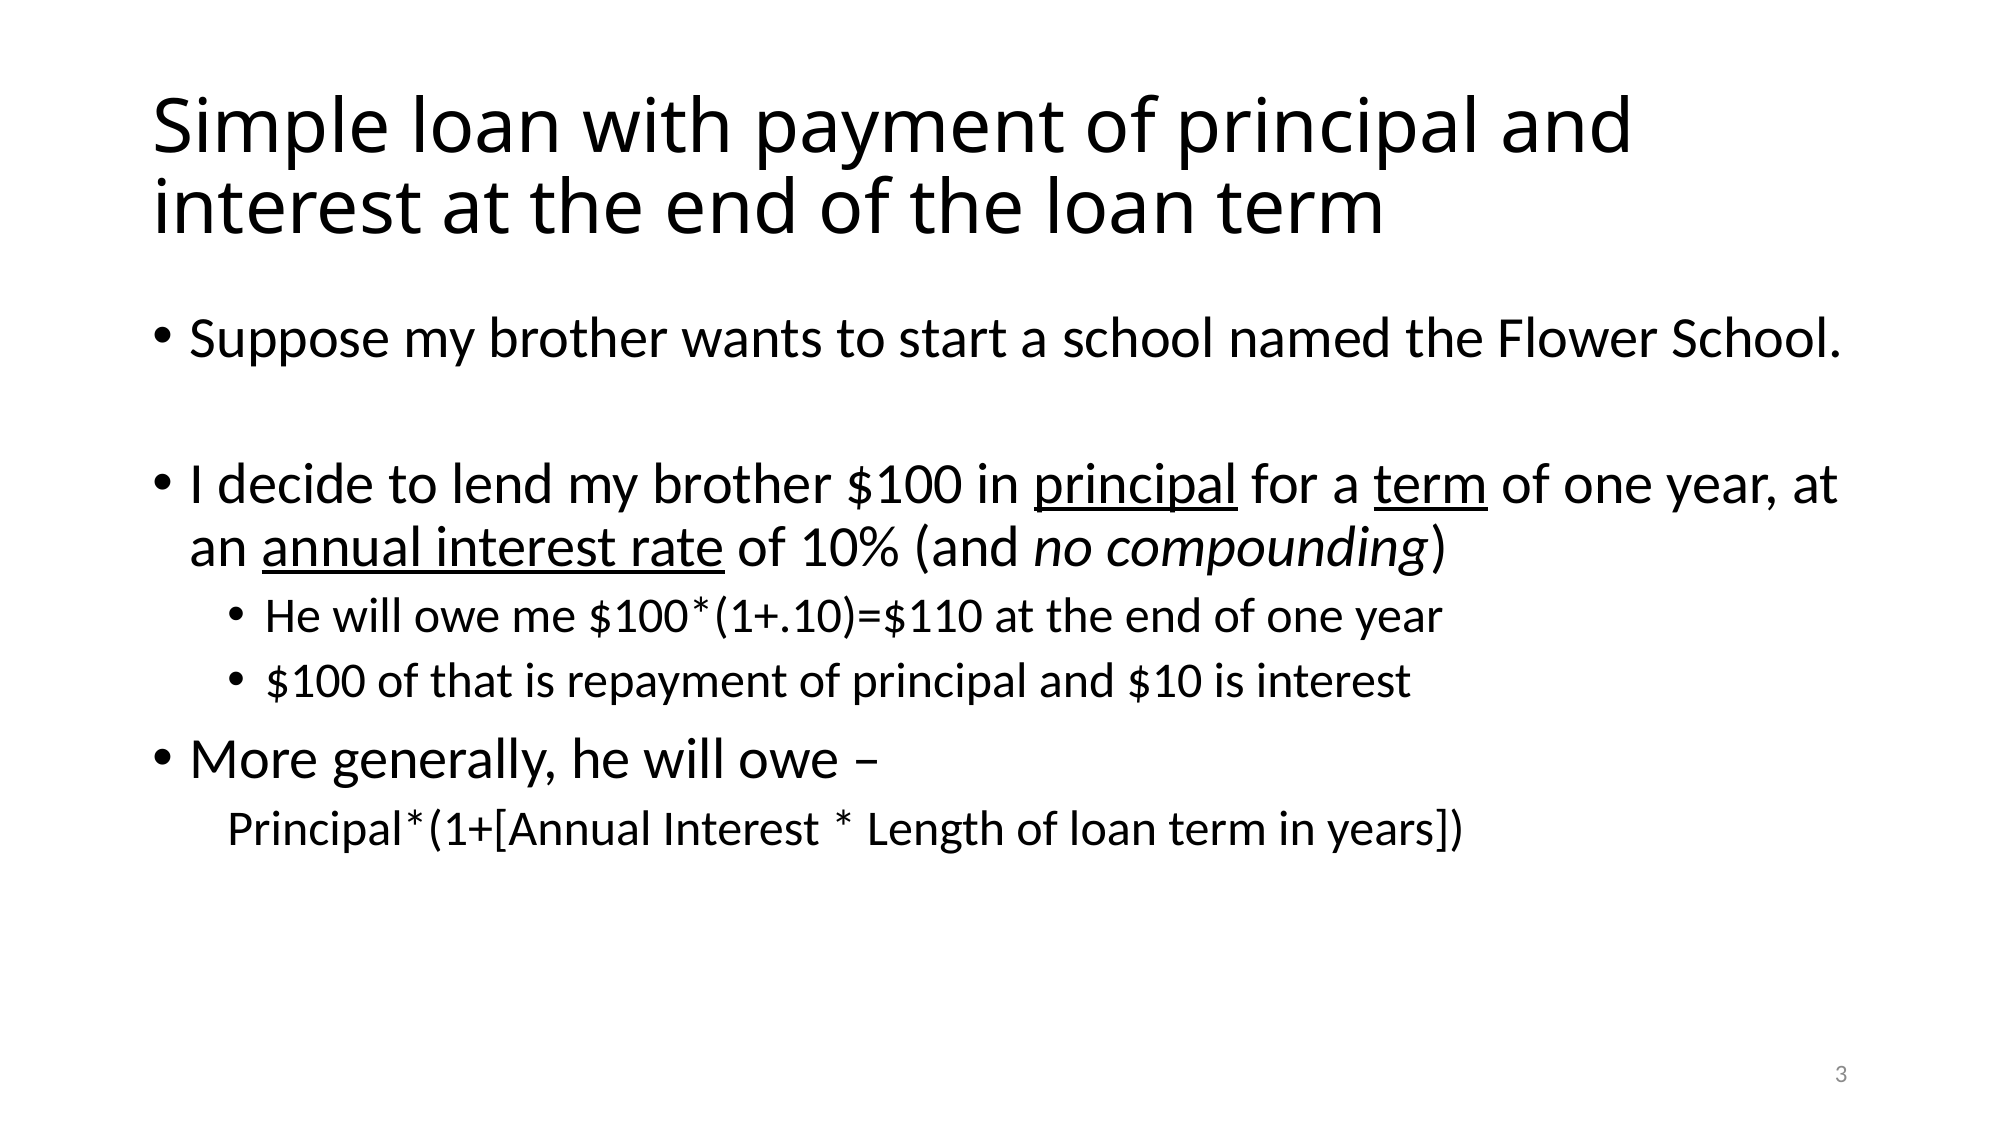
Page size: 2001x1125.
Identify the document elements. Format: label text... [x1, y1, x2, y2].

slide_number 3 [1412, 1042, 1863, 1103]
title Simple loan with payment of principal and interest at the end of the loan term [137, 59, 1863, 278]
list Suppose my brother wants to start a school named the Flower School. I decide to lend my brother $100 in principal for a term of one year, at an annual interest rate of 10% (and no compounding) He will owe me $100*(1+.10)=$110 at the end of one year $100 of that is repayment of principal and $10 is interest More generally, he will owe – Principal*(1+[Annual Interest * Length of loan term in years]) [137, 299, 1863, 1014]
